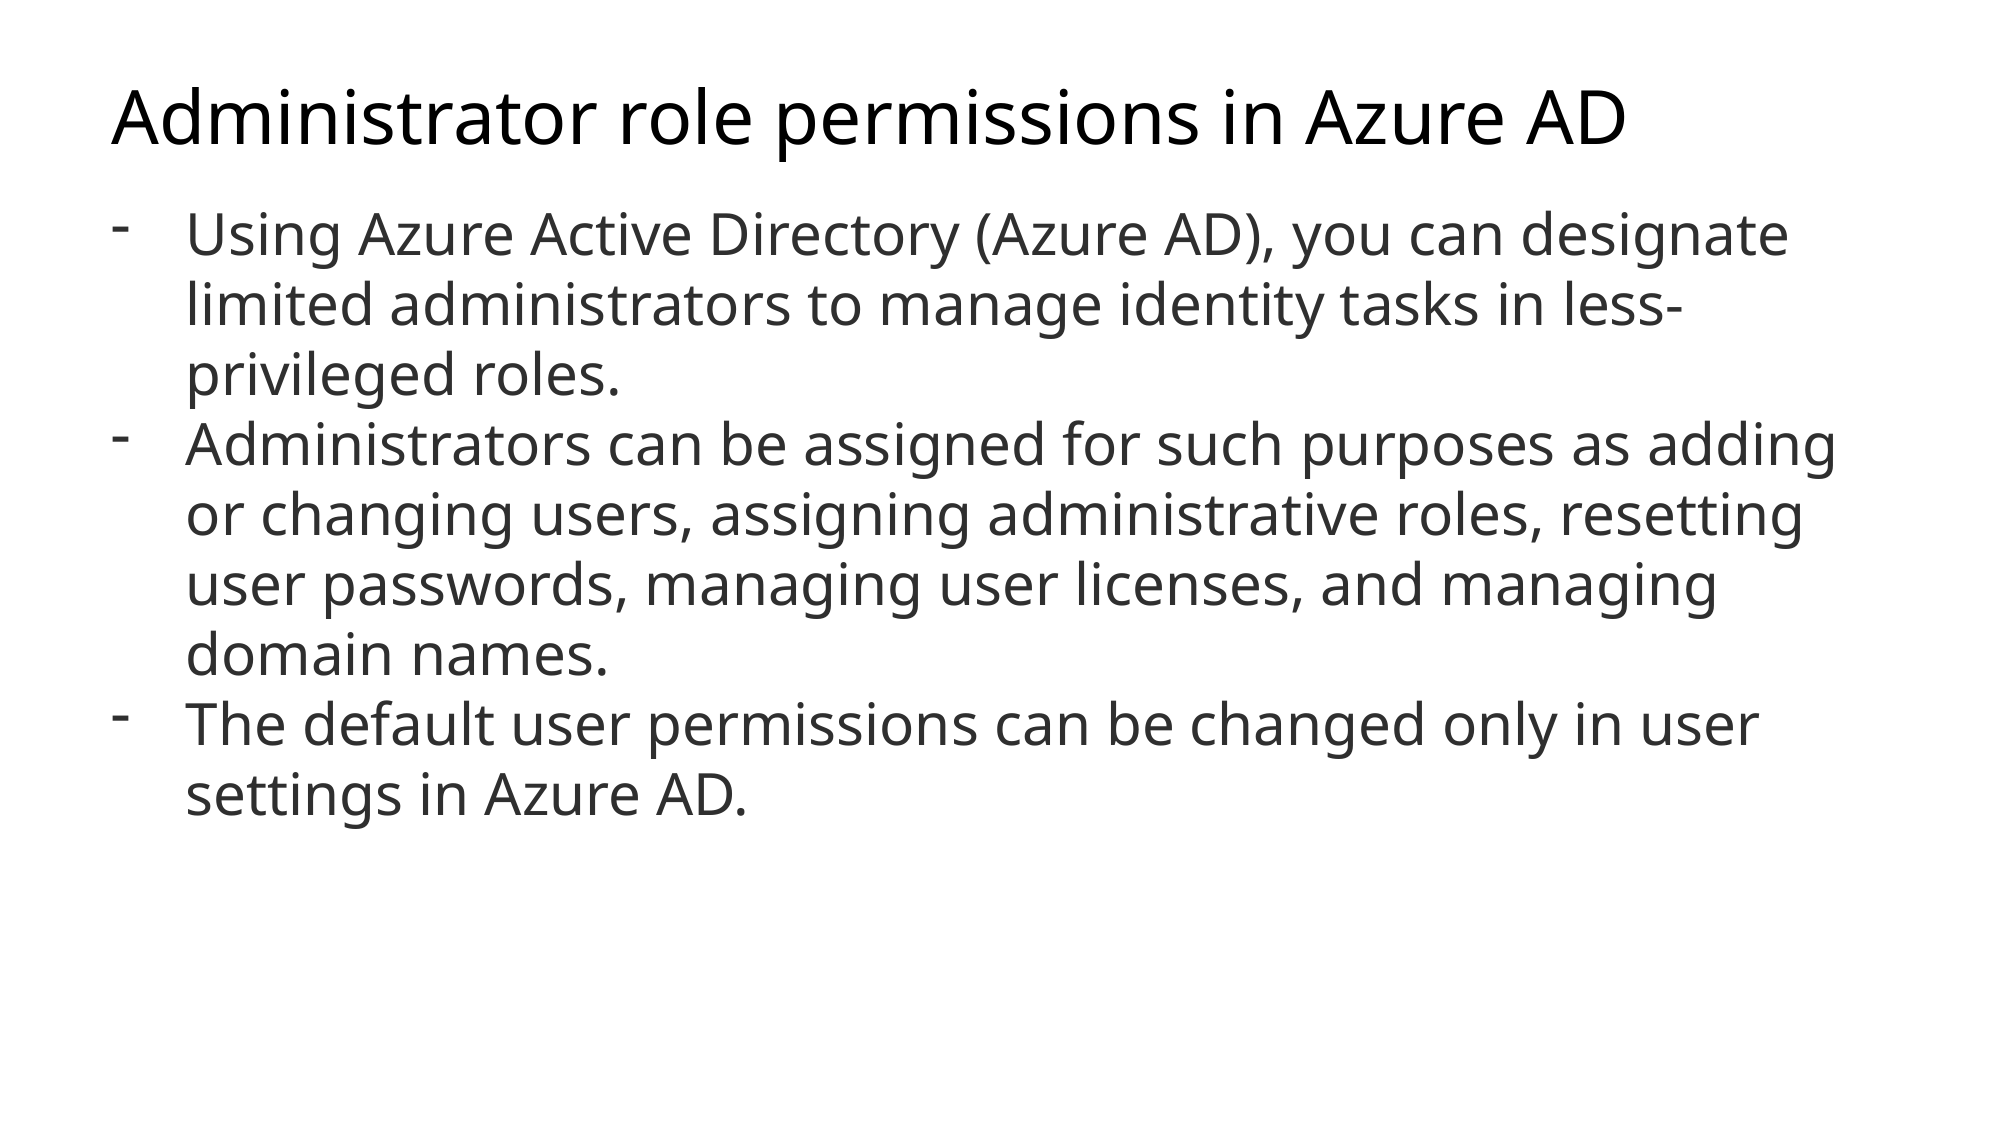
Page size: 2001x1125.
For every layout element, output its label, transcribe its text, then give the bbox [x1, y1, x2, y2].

title Administrator role permissions in Azure AD [96, 75, 1904, 166]
text_box Using Azure Active Directory (Azure AD), you can designate limited administrators to manage identity tasks in less-privileged roles. Administrators can be assigned for such purposes as adding or changing users, assigning administrative roles, resetting user passwords, managing user licenses, and managing domain names. The default user permissions can be changed only in user settings in Azure AD. [95, 235, 1904, 859]
